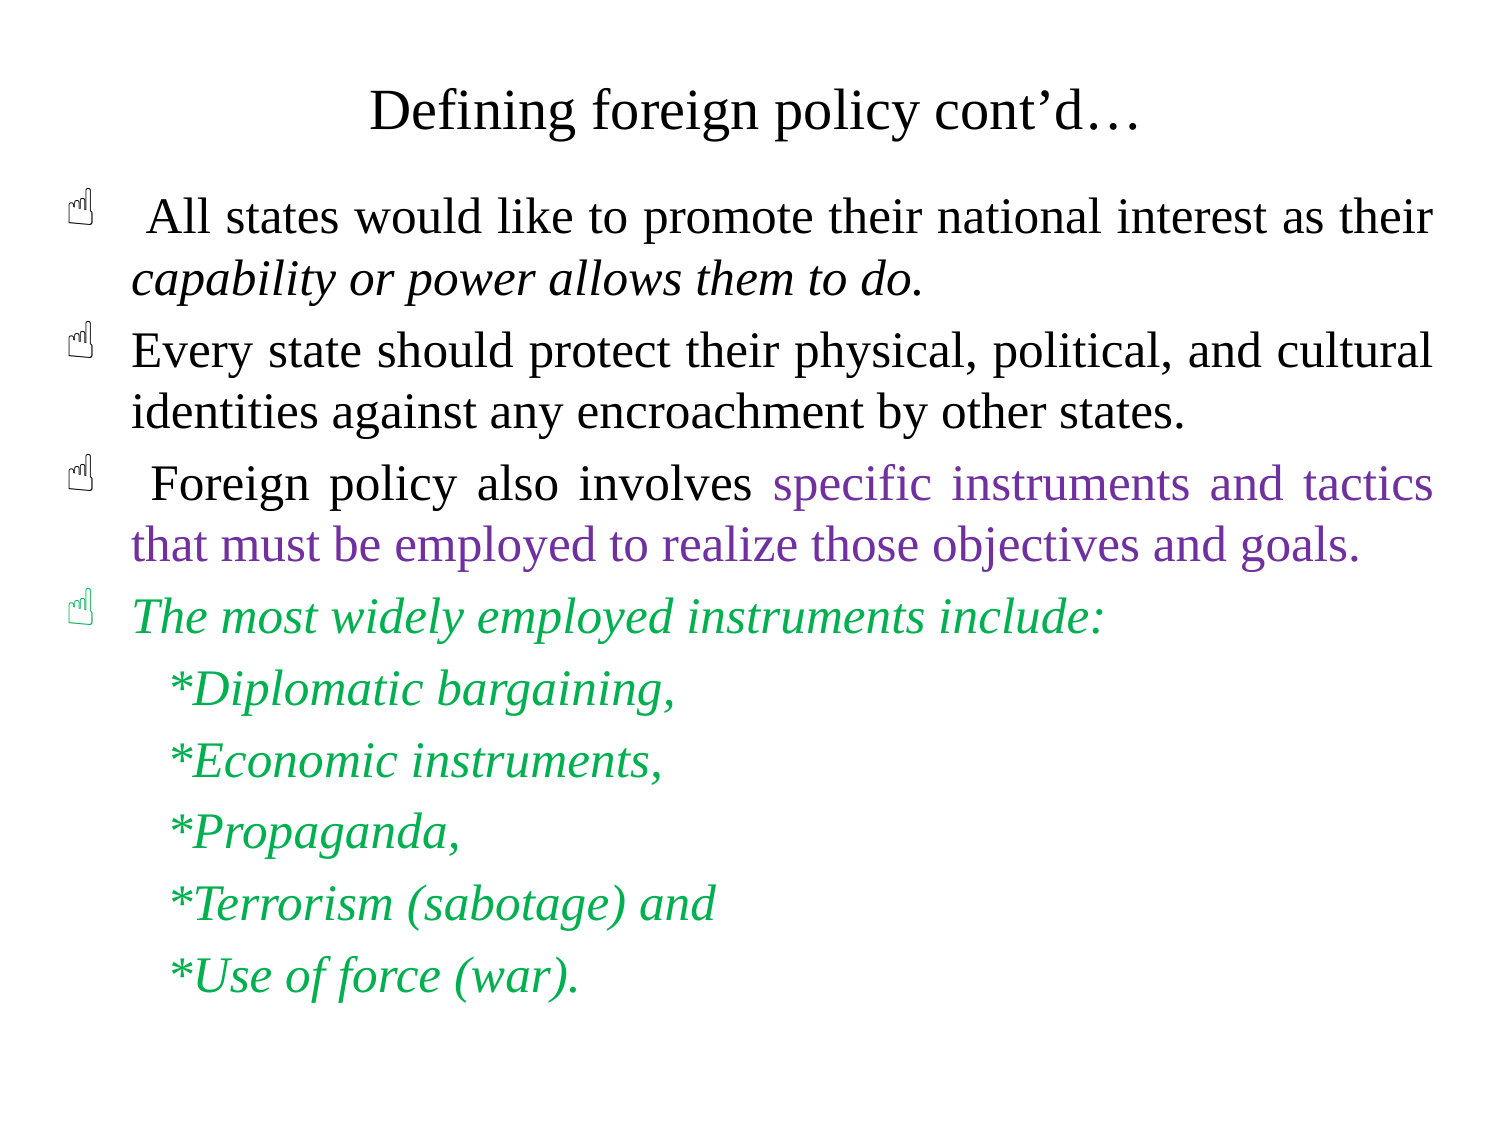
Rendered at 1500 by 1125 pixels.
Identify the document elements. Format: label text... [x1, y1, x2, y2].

subtitle All states would like to promote their national interest as their capability or power allows them to do. Every state should protect their physical, political, and cultural identities against any encroachment by other states. Foreign policy also involves specific instruments and tactics that must be employed to realize those objectives and goals. The most widely employed instruments include: *Diplomatic bargaining, *Economic instruments, *Propaganda, *Terrorism (sabotage) and *Use of force (war). [50, 174, 1450, 1063]
title Defining foreign policy cont’d… [62, 62, 1450, 150]
